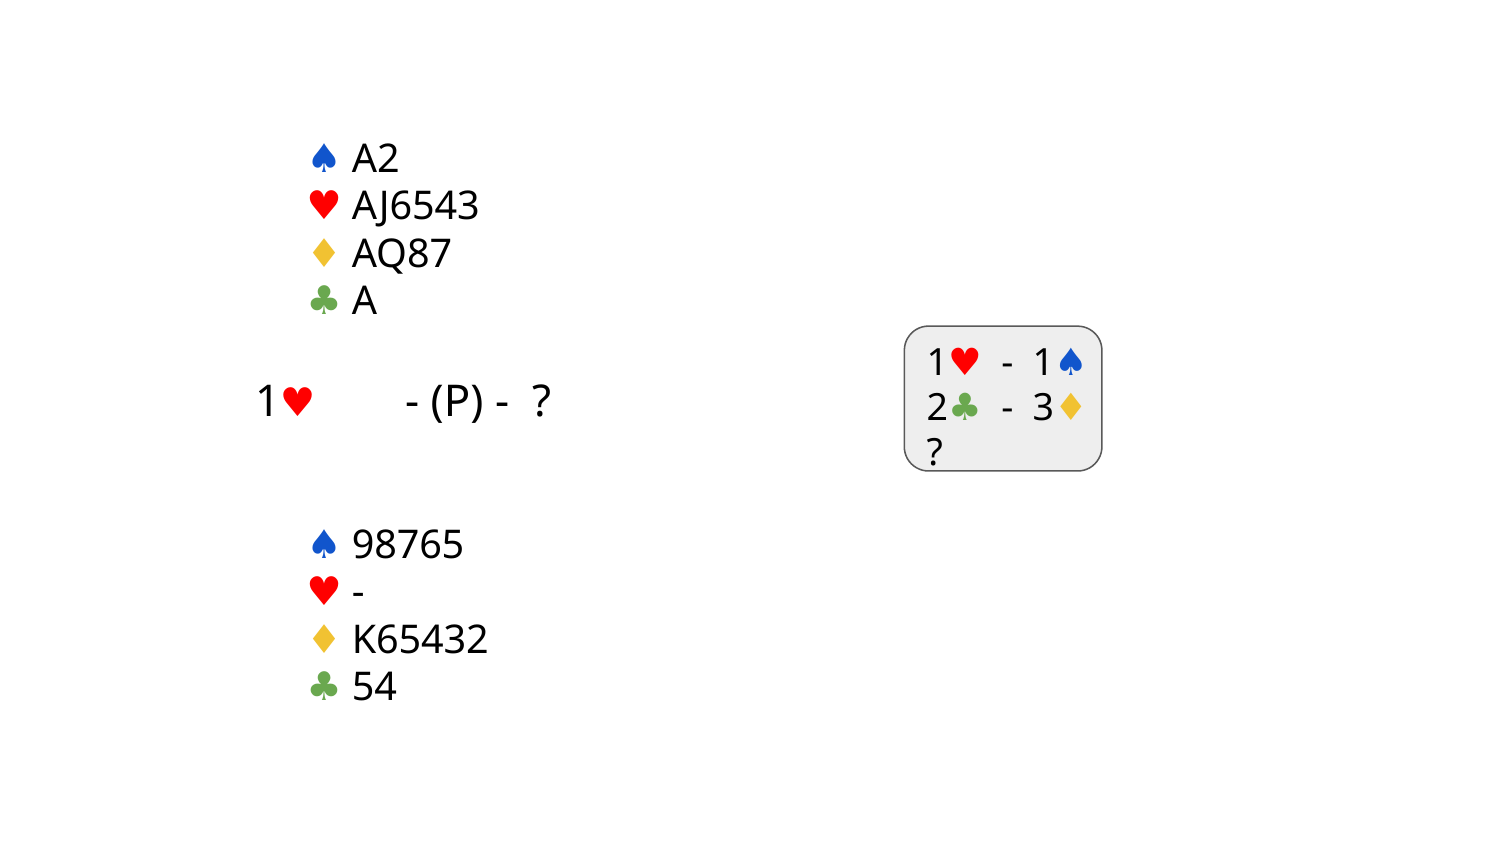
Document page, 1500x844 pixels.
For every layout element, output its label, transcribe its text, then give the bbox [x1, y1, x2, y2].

text_box ♠ A2 ♥ AJ6543 ♦ AQ87 ♣ A [291, 117, 627, 338]
text_box 1♥ - 1♠ 2♣ - 3♦ ? [911, 322, 1159, 488]
text_box [904, 333, 911, 464]
text_box 1♥ - (P) - ? [240, 357, 656, 440]
text_box ♠ 98765 ♥ - ♦ K65432 ♣ 54 [291, 503, 592, 724]
